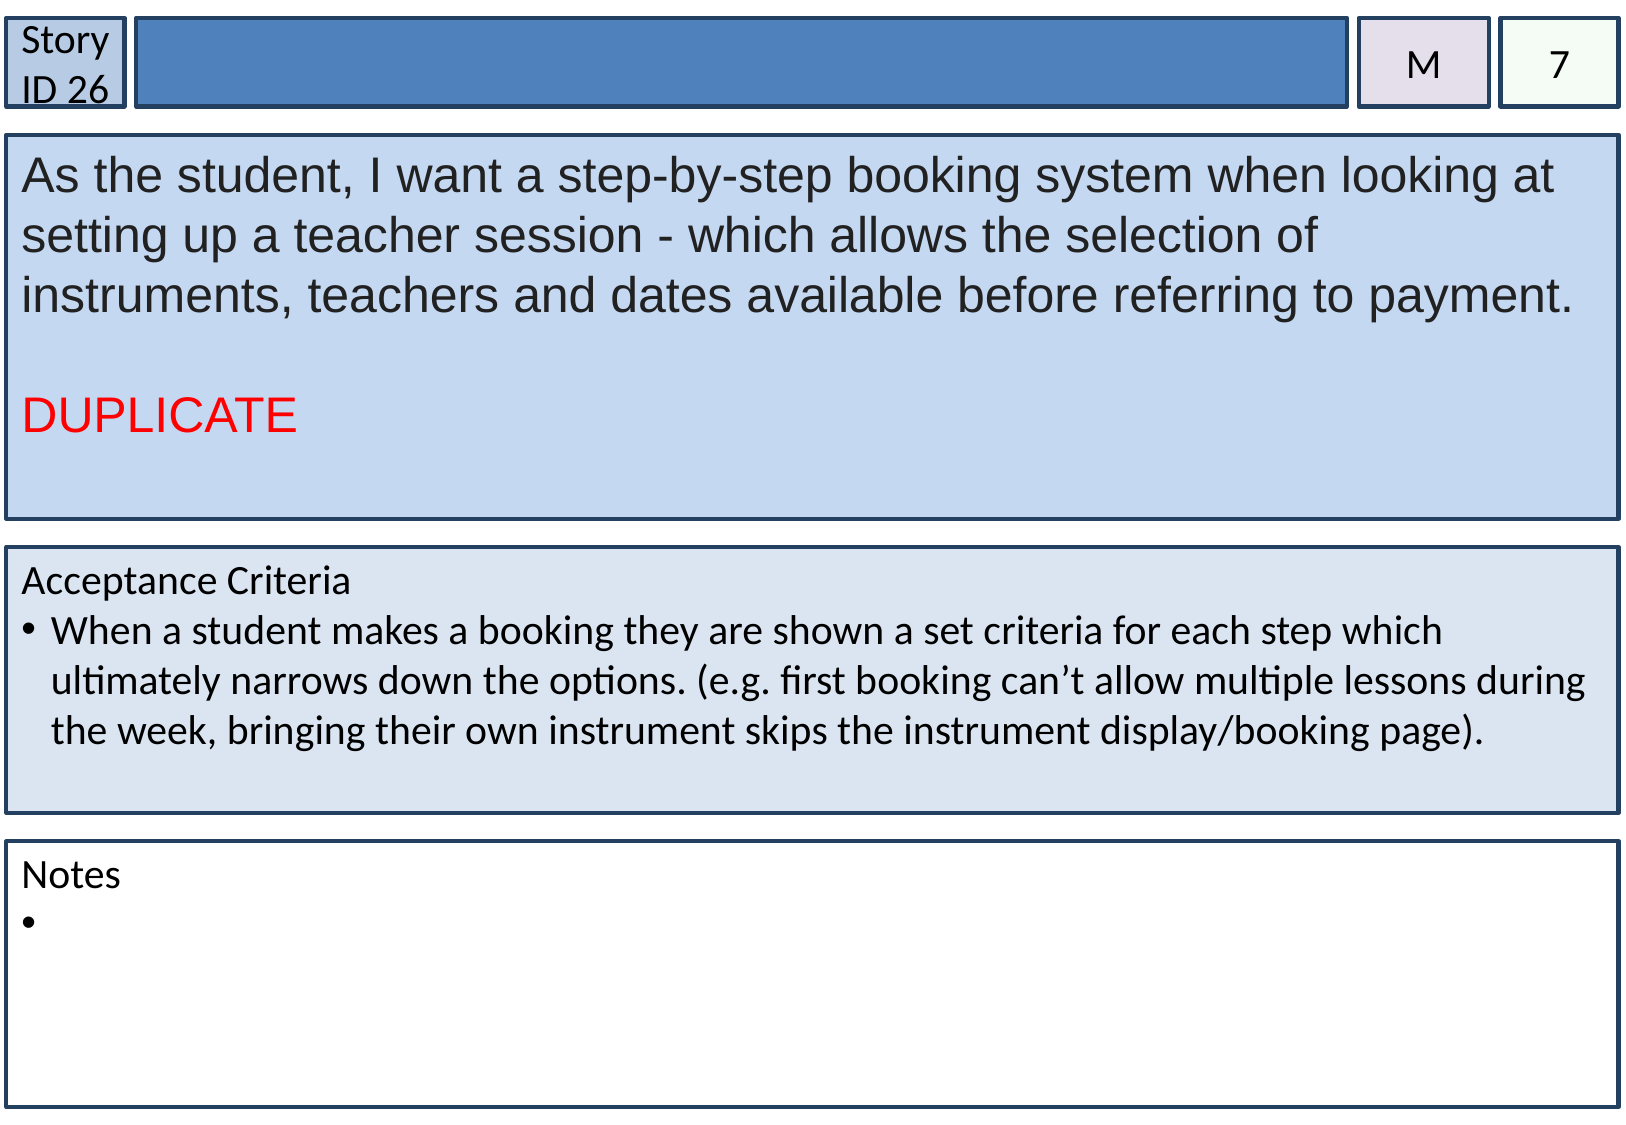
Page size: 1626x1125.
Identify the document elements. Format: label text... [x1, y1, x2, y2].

text_box Story ID 26 [6, 17, 125, 107]
text_box Notes [6, 841, 1619, 1107]
text_box 7 [1500, 17, 1619, 107]
text_box M [1358, 17, 1489, 107]
text_box Acceptance Criteria When a student makes a booking they are shown a set criteria for each step which ultimately narrows down the options. (e.g. first booking can’t allow multiple lessons during the week, bringing their own instrument skips the instrument display/booking page). [6, 547, 1619, 813]
text_box As the student, I want a step-by-step booking system when looking at setting up a teacher session - which allows the selection of instruments, teachers and dates available before referring to payment. DUPLICATE [6, 134, 1619, 519]
text_box [136, 17, 1347, 107]
